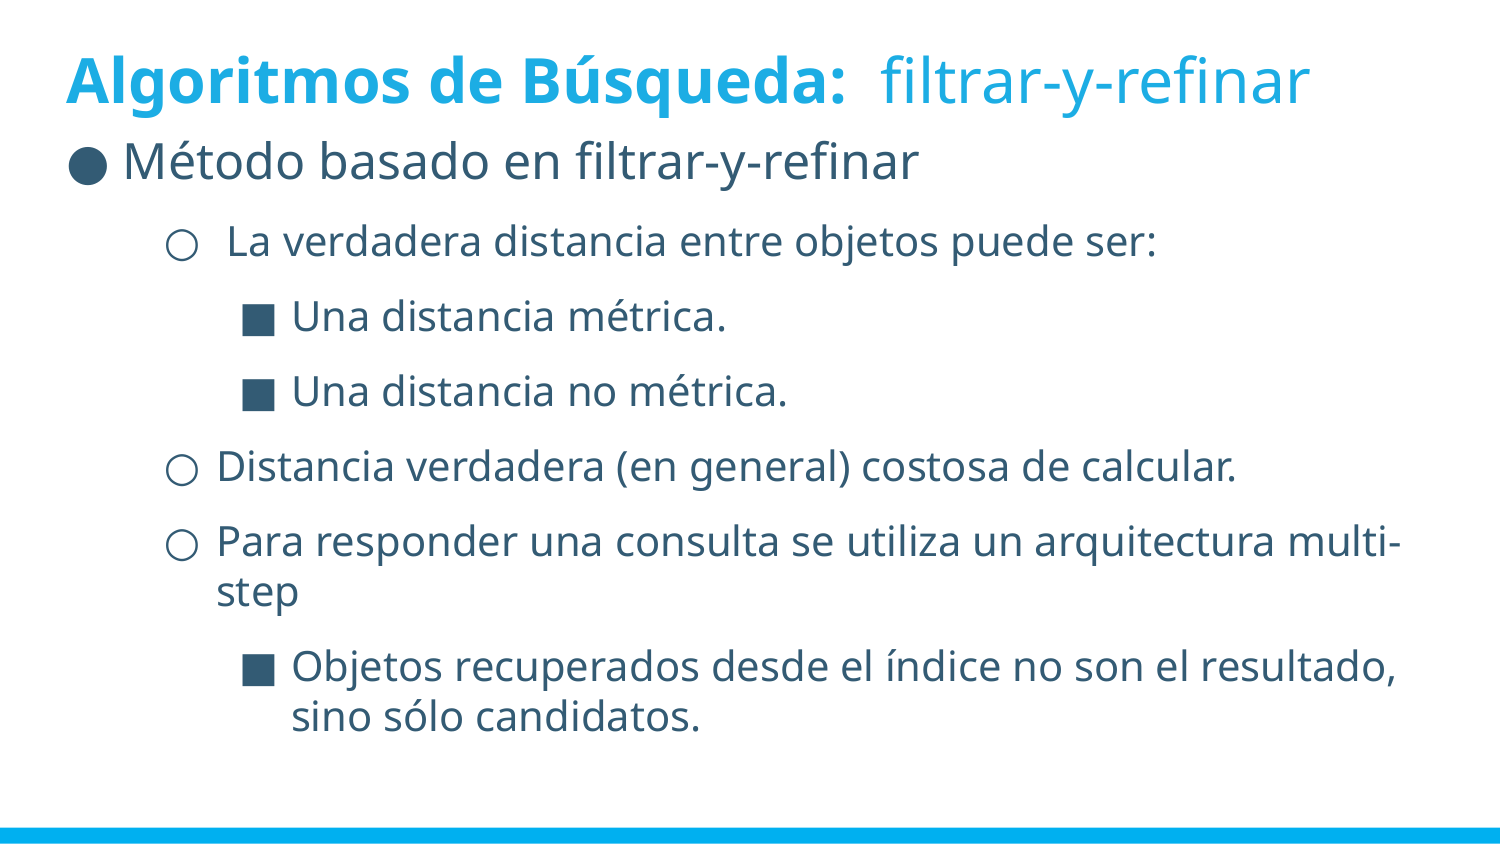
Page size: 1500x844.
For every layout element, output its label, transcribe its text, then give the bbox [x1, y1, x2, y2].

list Método basado en filtrar-y-refinar La verdadera distancia entre objetos puede ser: Una distancia métrica. Una distancia no métrica. Distancia verdadera (en general) costosa de calcular. Para responder una consulta se utiliza un arquitectura multi-step Objetos recuperados desde el índice no son el resultado, sino sólo candidatos. [51, 114, 1449, 761]
title Algoritmos de Búsqueda: filtrar-y-refinar [51, 25, 1449, 114]
